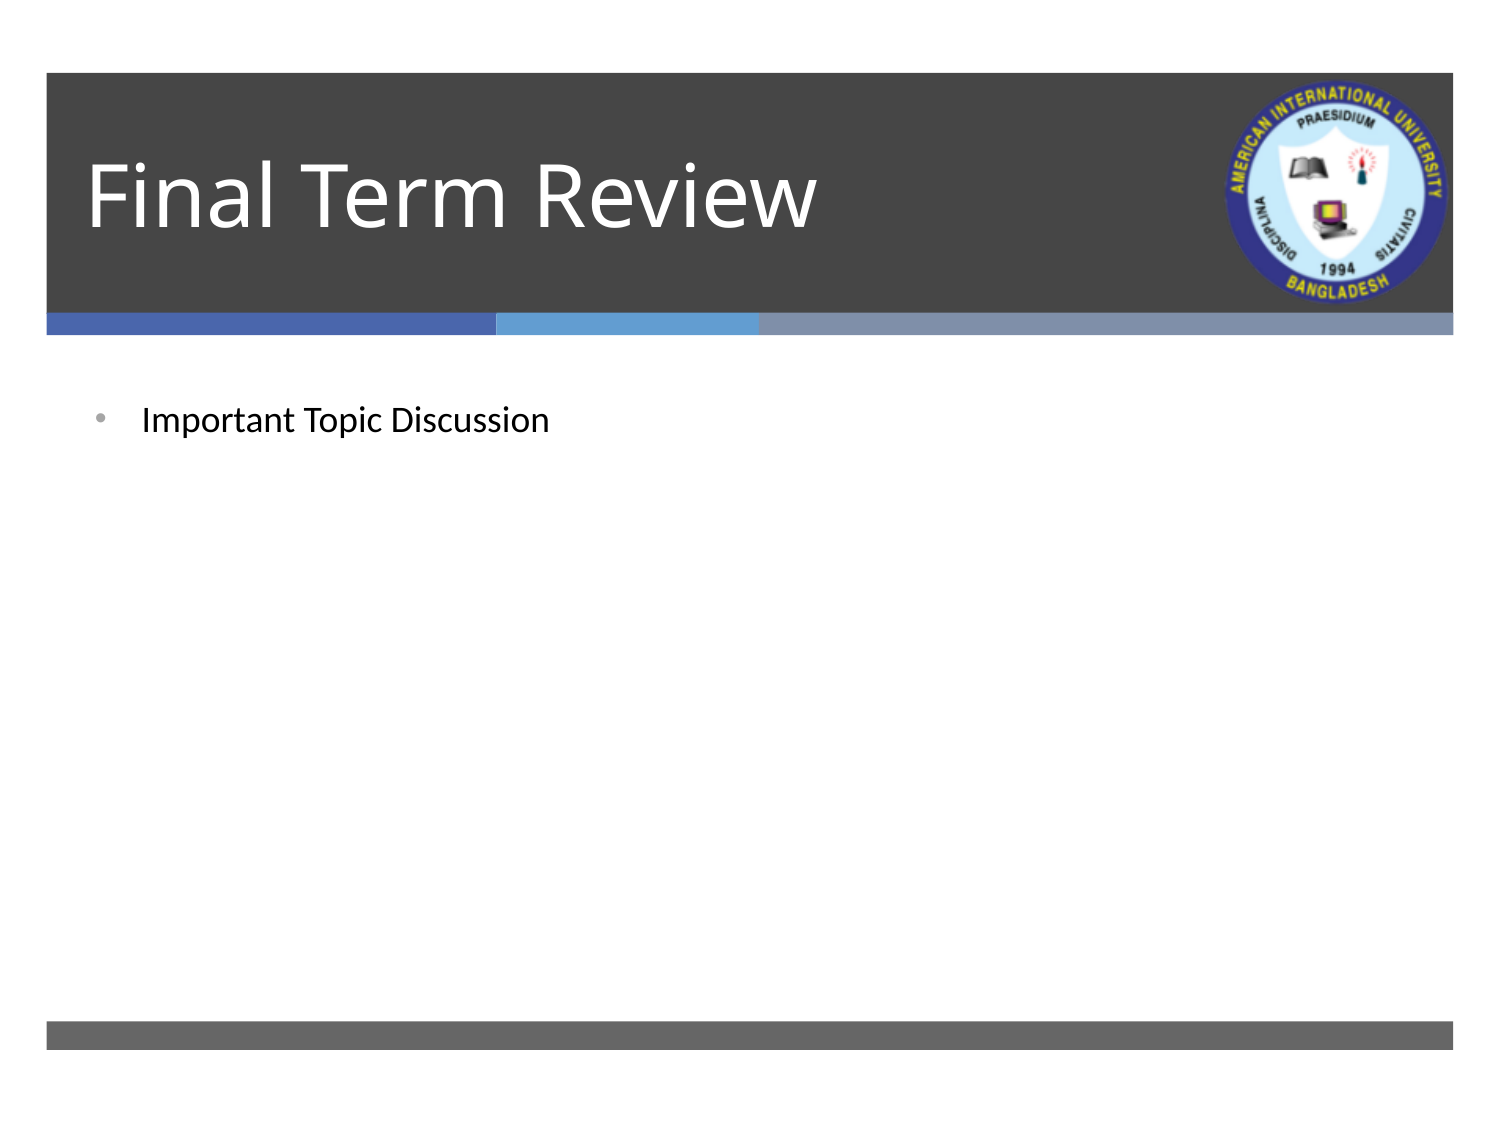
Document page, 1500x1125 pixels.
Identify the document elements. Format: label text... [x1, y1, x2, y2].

title Final Term Review [69, 73, 1351, 253]
subtitle Important Topic Discussion [79, 387, 1352, 957]
picture [1220, 75, 1454, 310]
